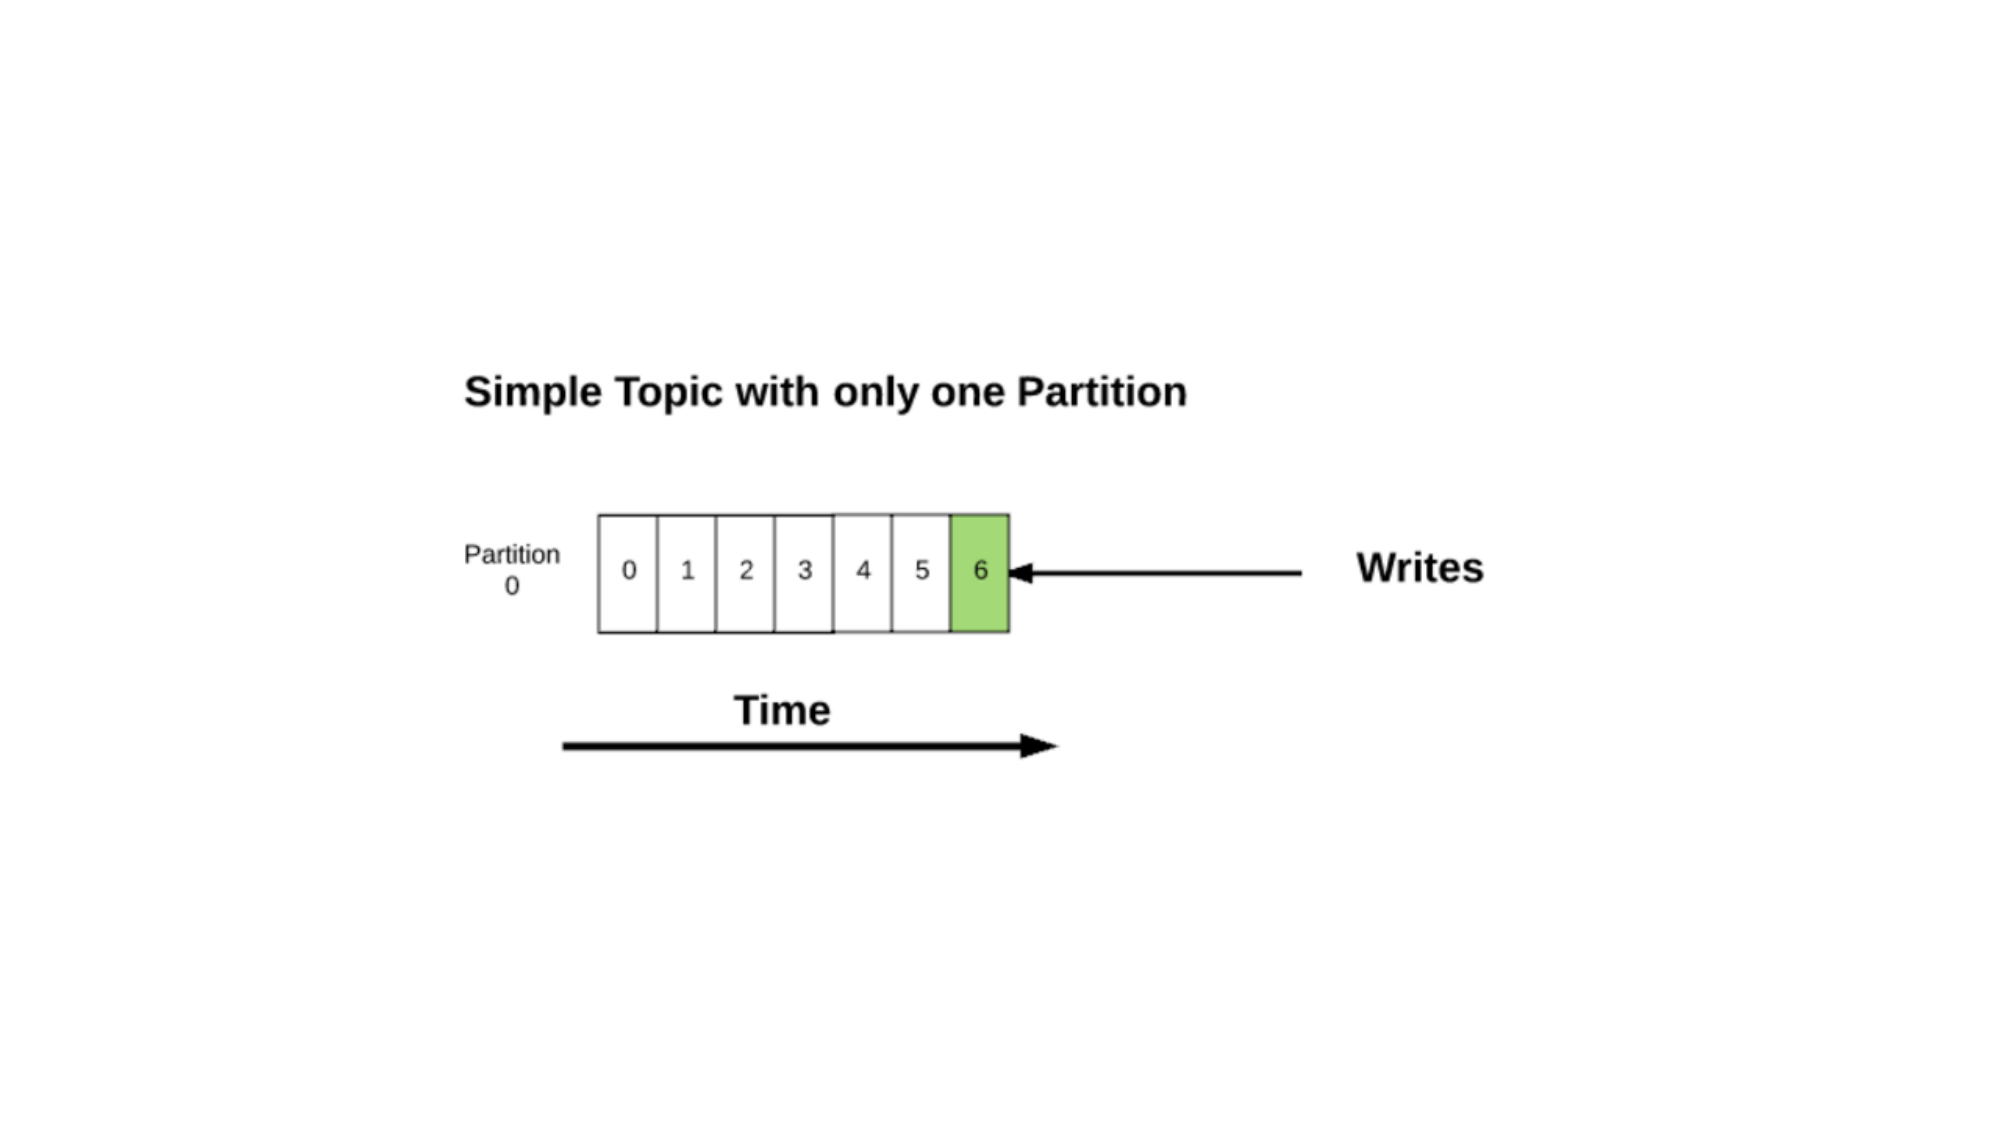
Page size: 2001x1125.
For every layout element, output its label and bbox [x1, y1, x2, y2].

picture [403, 341, 1597, 784]
